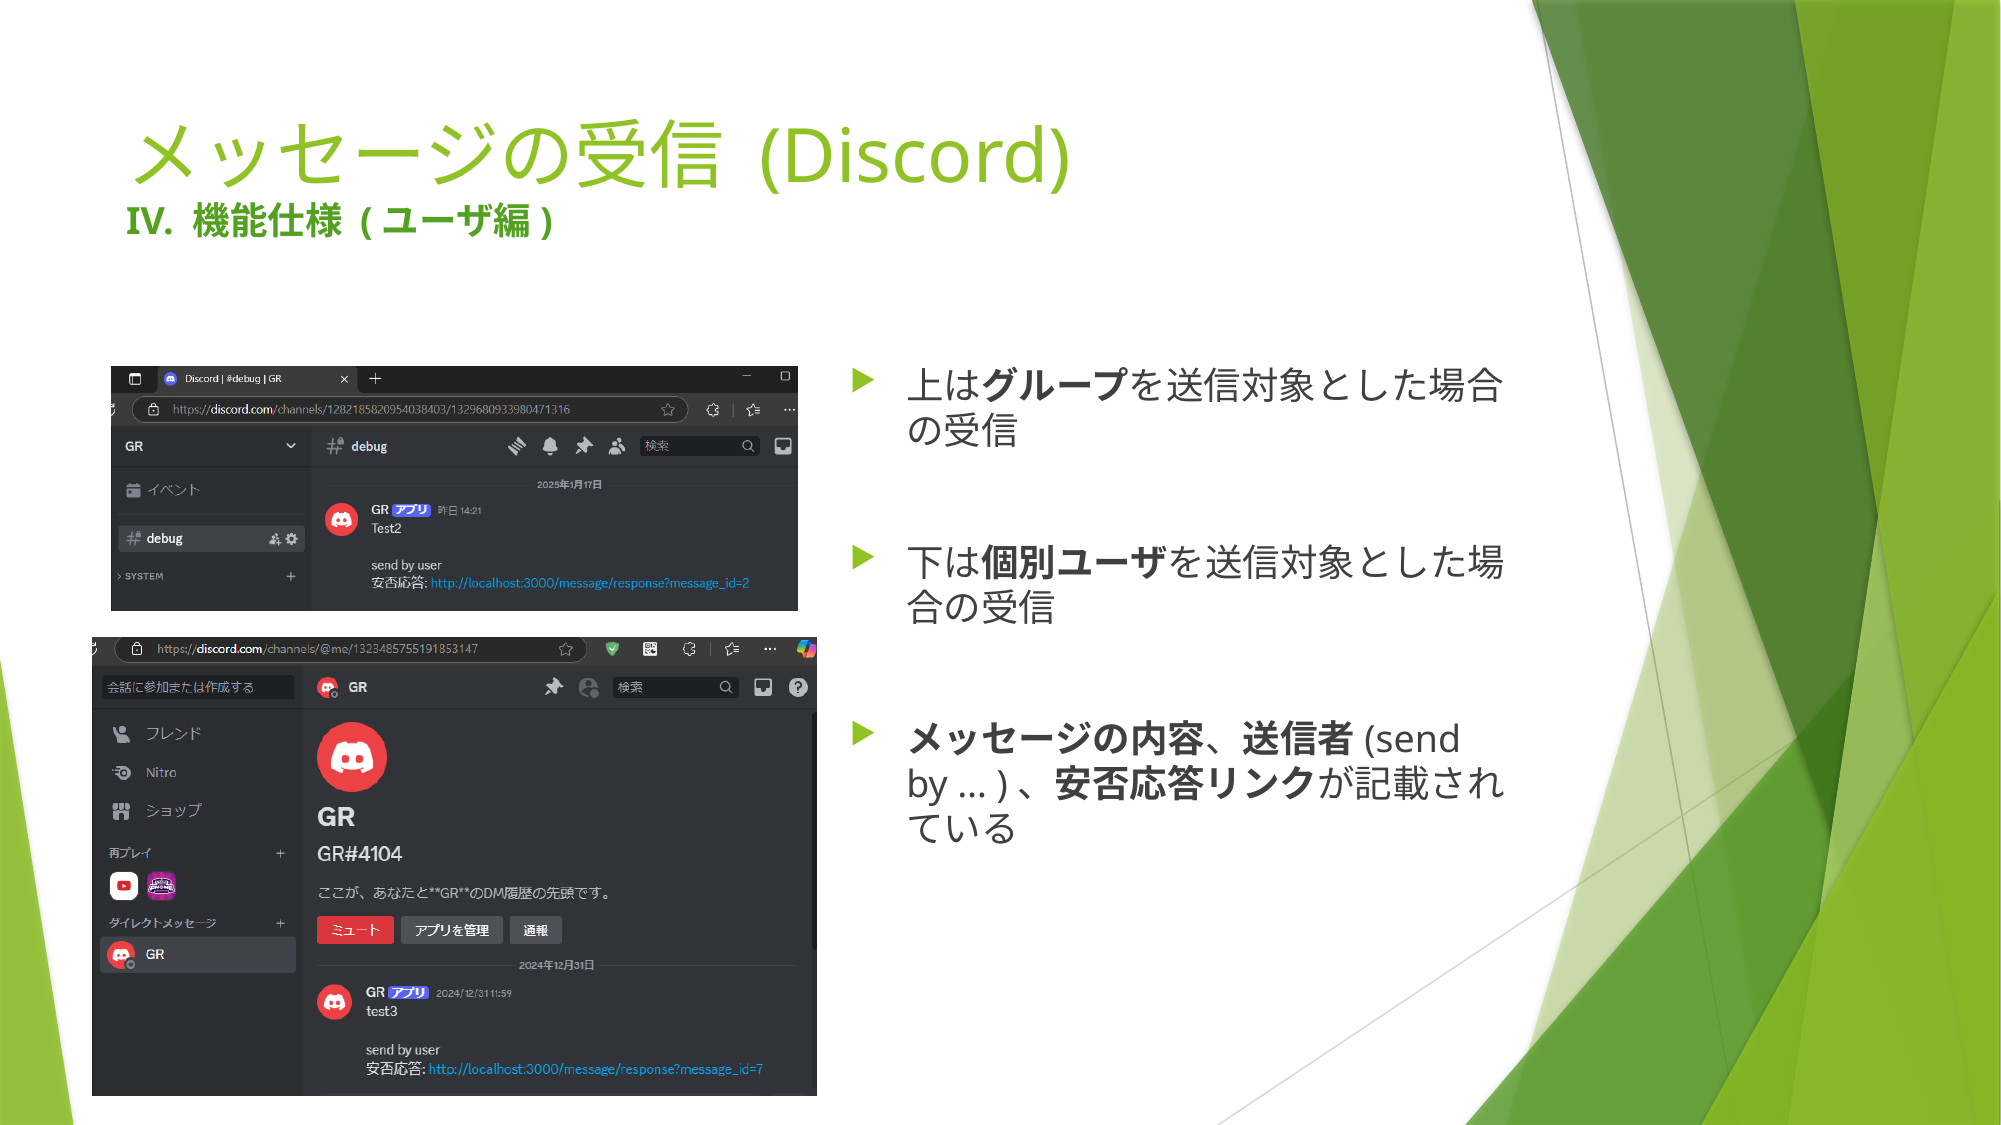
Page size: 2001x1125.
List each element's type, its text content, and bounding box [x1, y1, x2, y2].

list 上はグループを送信対象とした場合の受信 下は個別ユーザを送信対象とした場合の受信 メッセージの内容、送信者(send by … )、安否応答リンクが記載されている [834, 354, 1522, 992]
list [110, 365, 798, 611]
picture [91, 636, 817, 1097]
title メッセージの受信 (Discord) IV. 機能仕様 (ユーザ編) [111, 99, 1522, 317]
